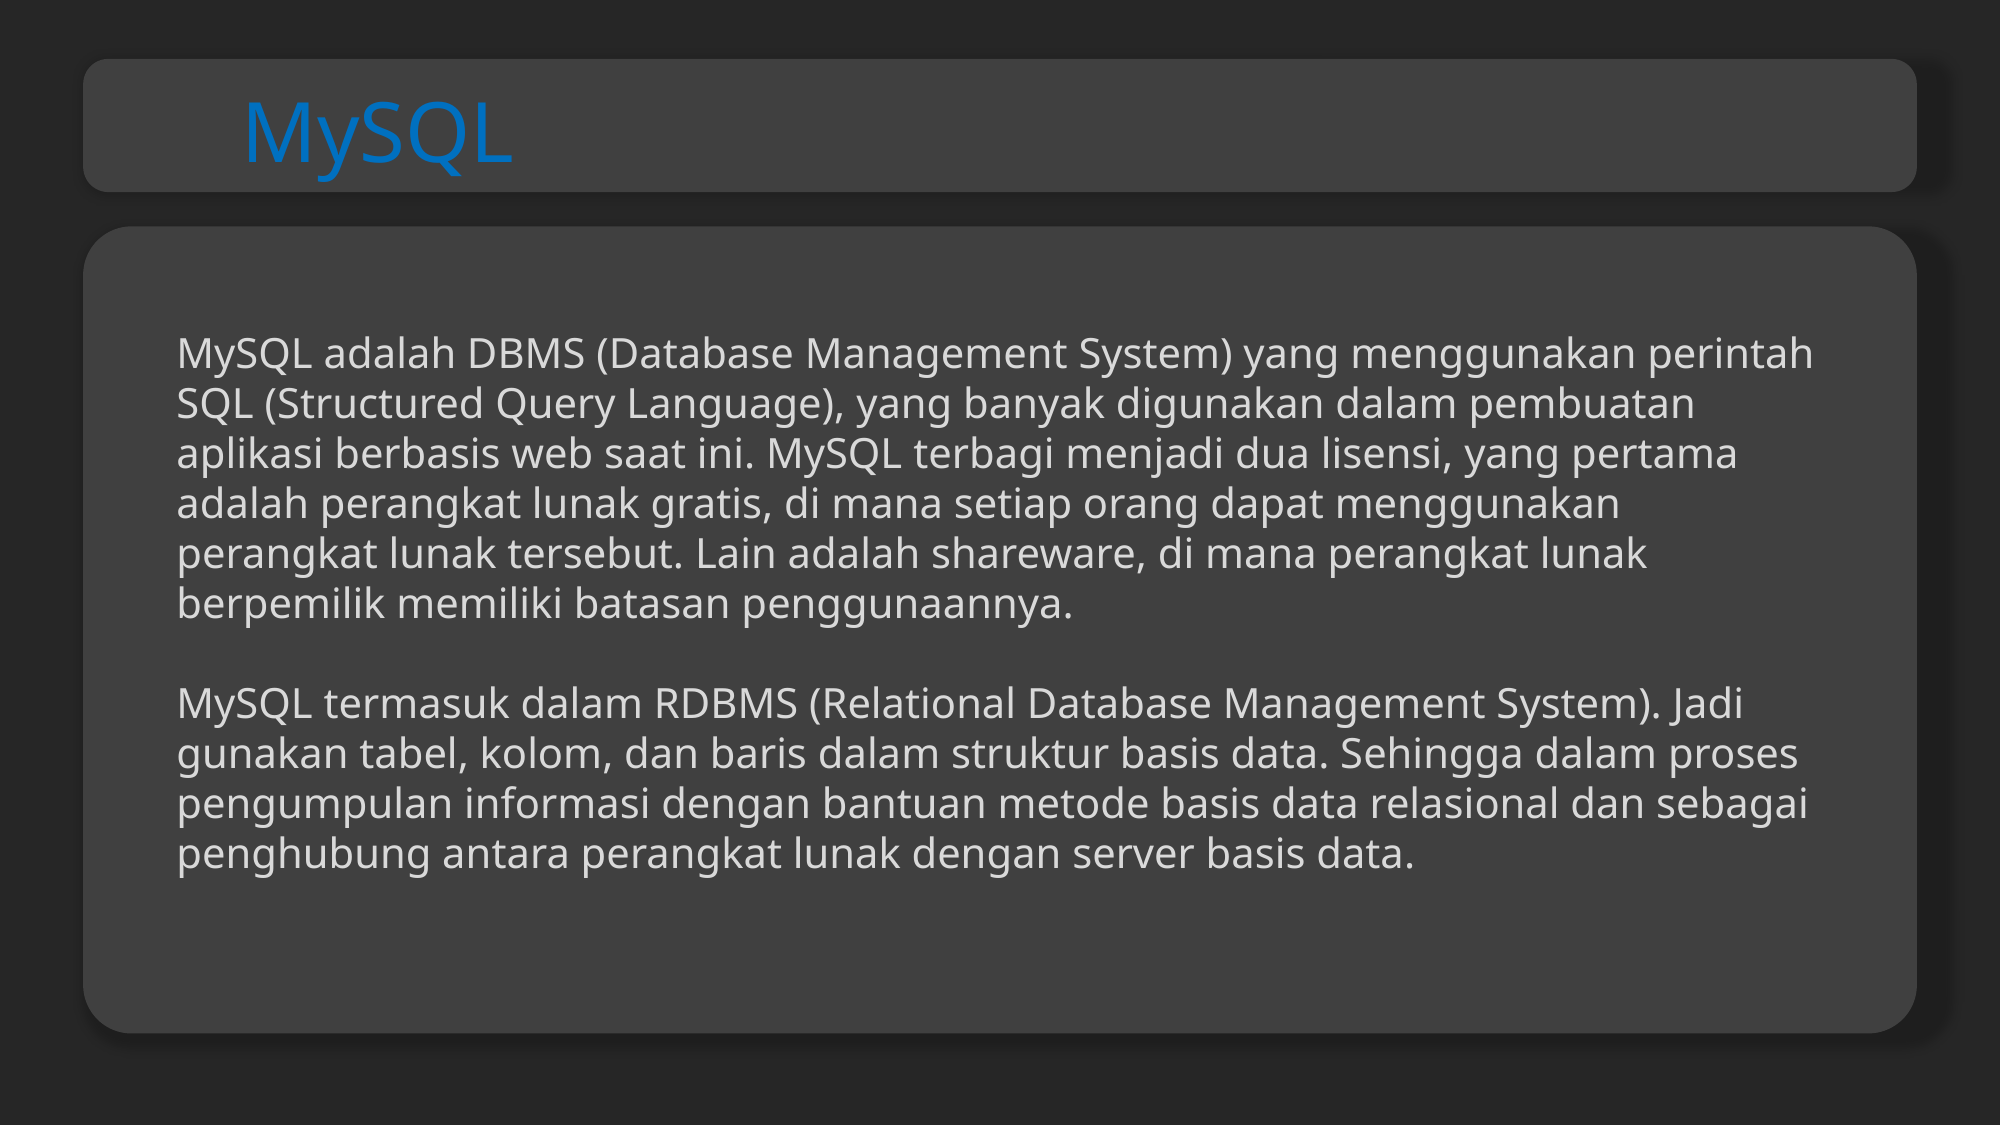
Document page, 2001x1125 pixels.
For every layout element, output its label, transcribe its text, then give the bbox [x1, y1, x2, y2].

text_box [82, 225, 1918, 1035]
text_box [82, 57, 1918, 194]
text_box MySQL [226, 71, 529, 186]
text_box MySQL adalah DBMS (Database Management System) yang menggunakan perintah SQL (Structured Query Language), yang banyak digunakan dalam pembuatan aplikasi berbasis web saat ini. MySQL terbagi menjadi dua lisensi, yang pertama adalah perangkat lunak gratis, di mana setiap orang dapat menggunakan perangkat lunak tersebut. Lain adalah shareware, di mana perangkat lunak berpemilik memiliki batasan penggunaannya. MySQL termasuk dalam RDBMS (Relational Database Management System). Jadi gunakan tabel, kolom, dan baris dalam struktur basis data. Sehingga dalam proses pengumpulan informasi dengan bantuan metode basis data relasional dan sebagai penghubung antara perangkat lunak dengan server basis data. [161, 319, 1839, 885]
